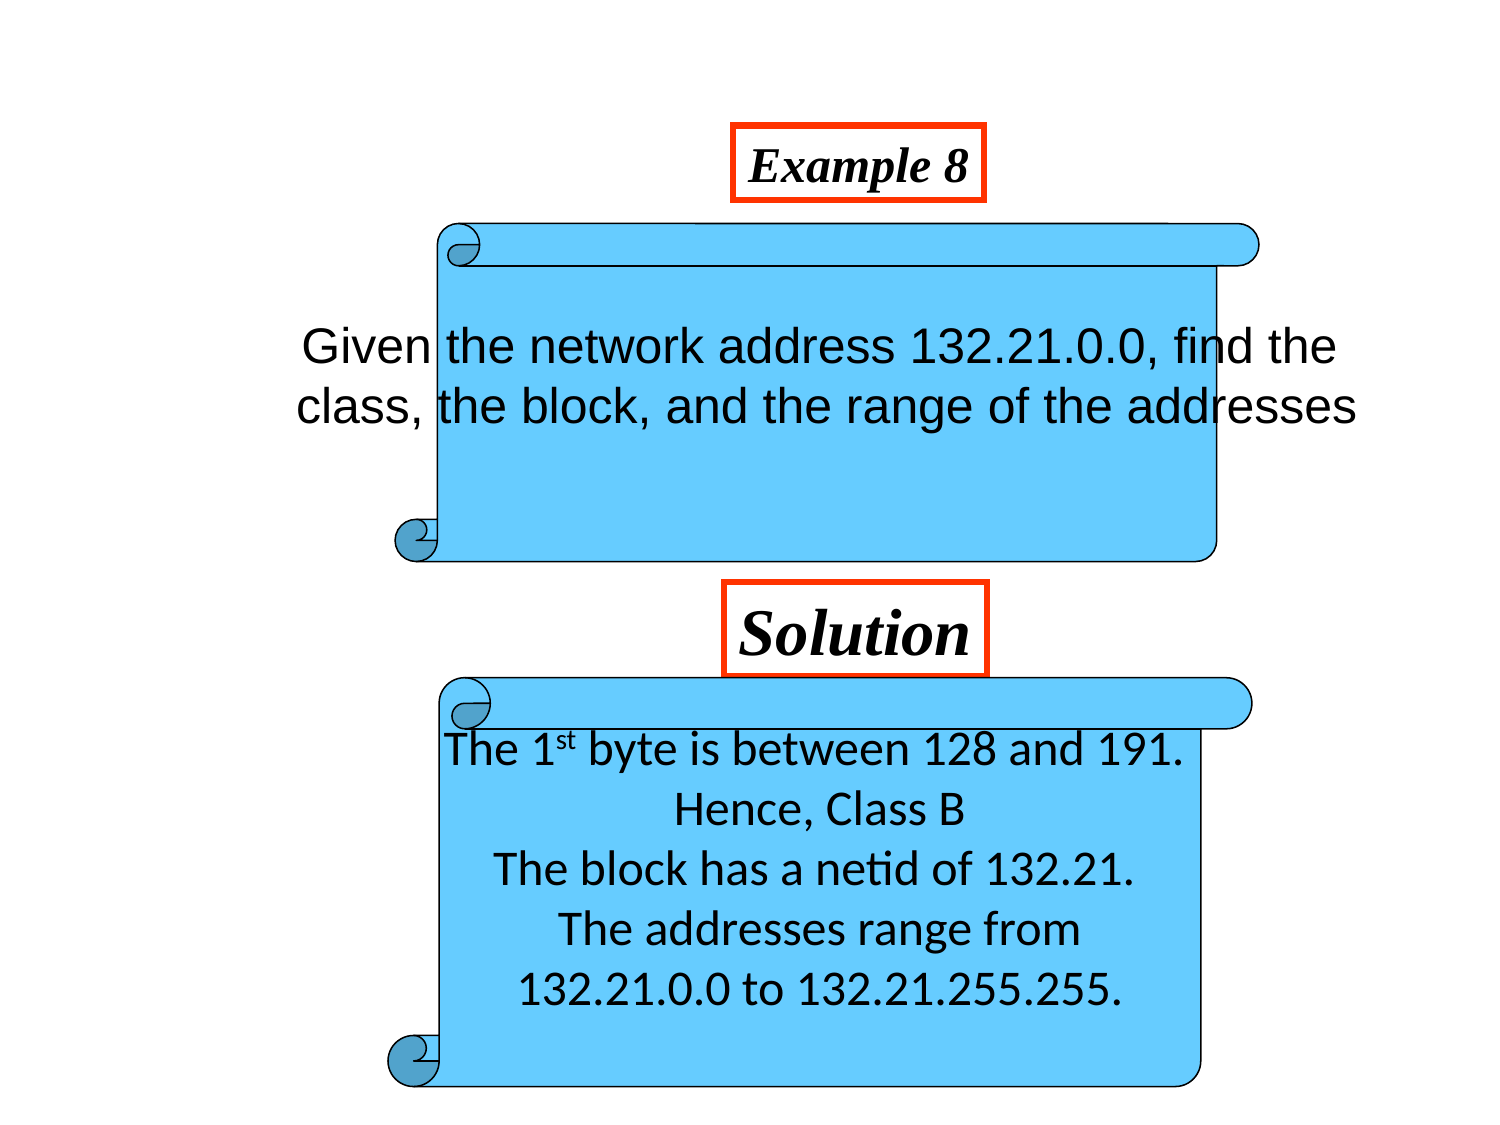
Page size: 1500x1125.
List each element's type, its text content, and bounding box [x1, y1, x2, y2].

text_box The 1st byte is between 128 and 191. Hence, Class B The block has a netid of 132.21. The addresses range from 132.21.0.0 to 132.21.255.255. [387, 677, 1252, 1087]
text_box Solution [723, 581, 988, 677]
text_box Example 8 [733, 125, 984, 201]
text_box Given the network address 132.21.0.0, find the class, the block, and the range of the addresses [395, 223, 1259, 562]
